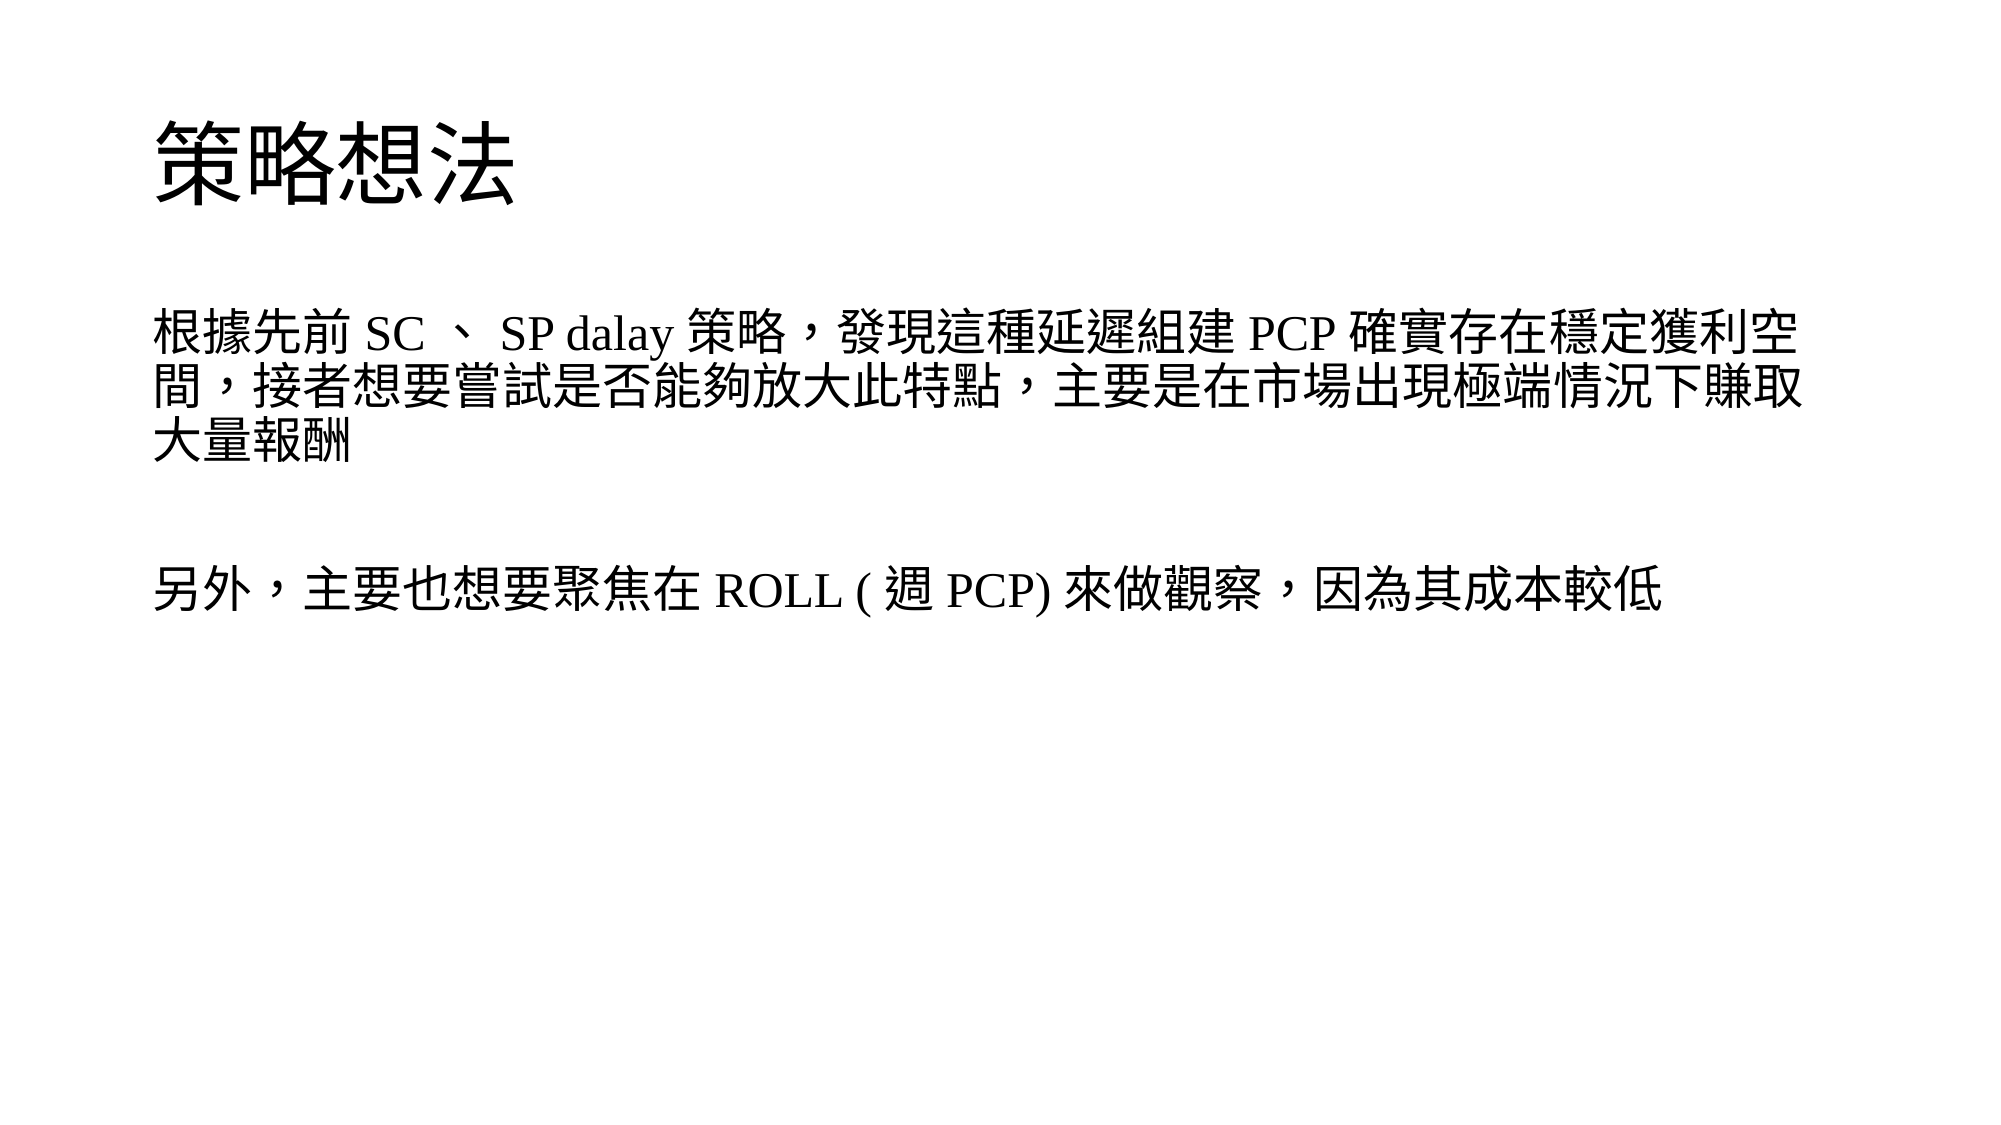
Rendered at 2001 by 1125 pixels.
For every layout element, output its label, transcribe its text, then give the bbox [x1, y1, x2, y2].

title 策略想法 [137, 59, 1863, 278]
list 根據先前SC、SP dalay策略，發現這種延遲組建PCP確實存在穩定獲利空間，接者想要嘗試是否能夠放大此特點，主要是在市場出現極端情況下賺取大量報酬 另外，主要也想要聚焦在ROLL (週PCP)來做觀察，因為其成本較低 [137, 299, 1863, 1014]
